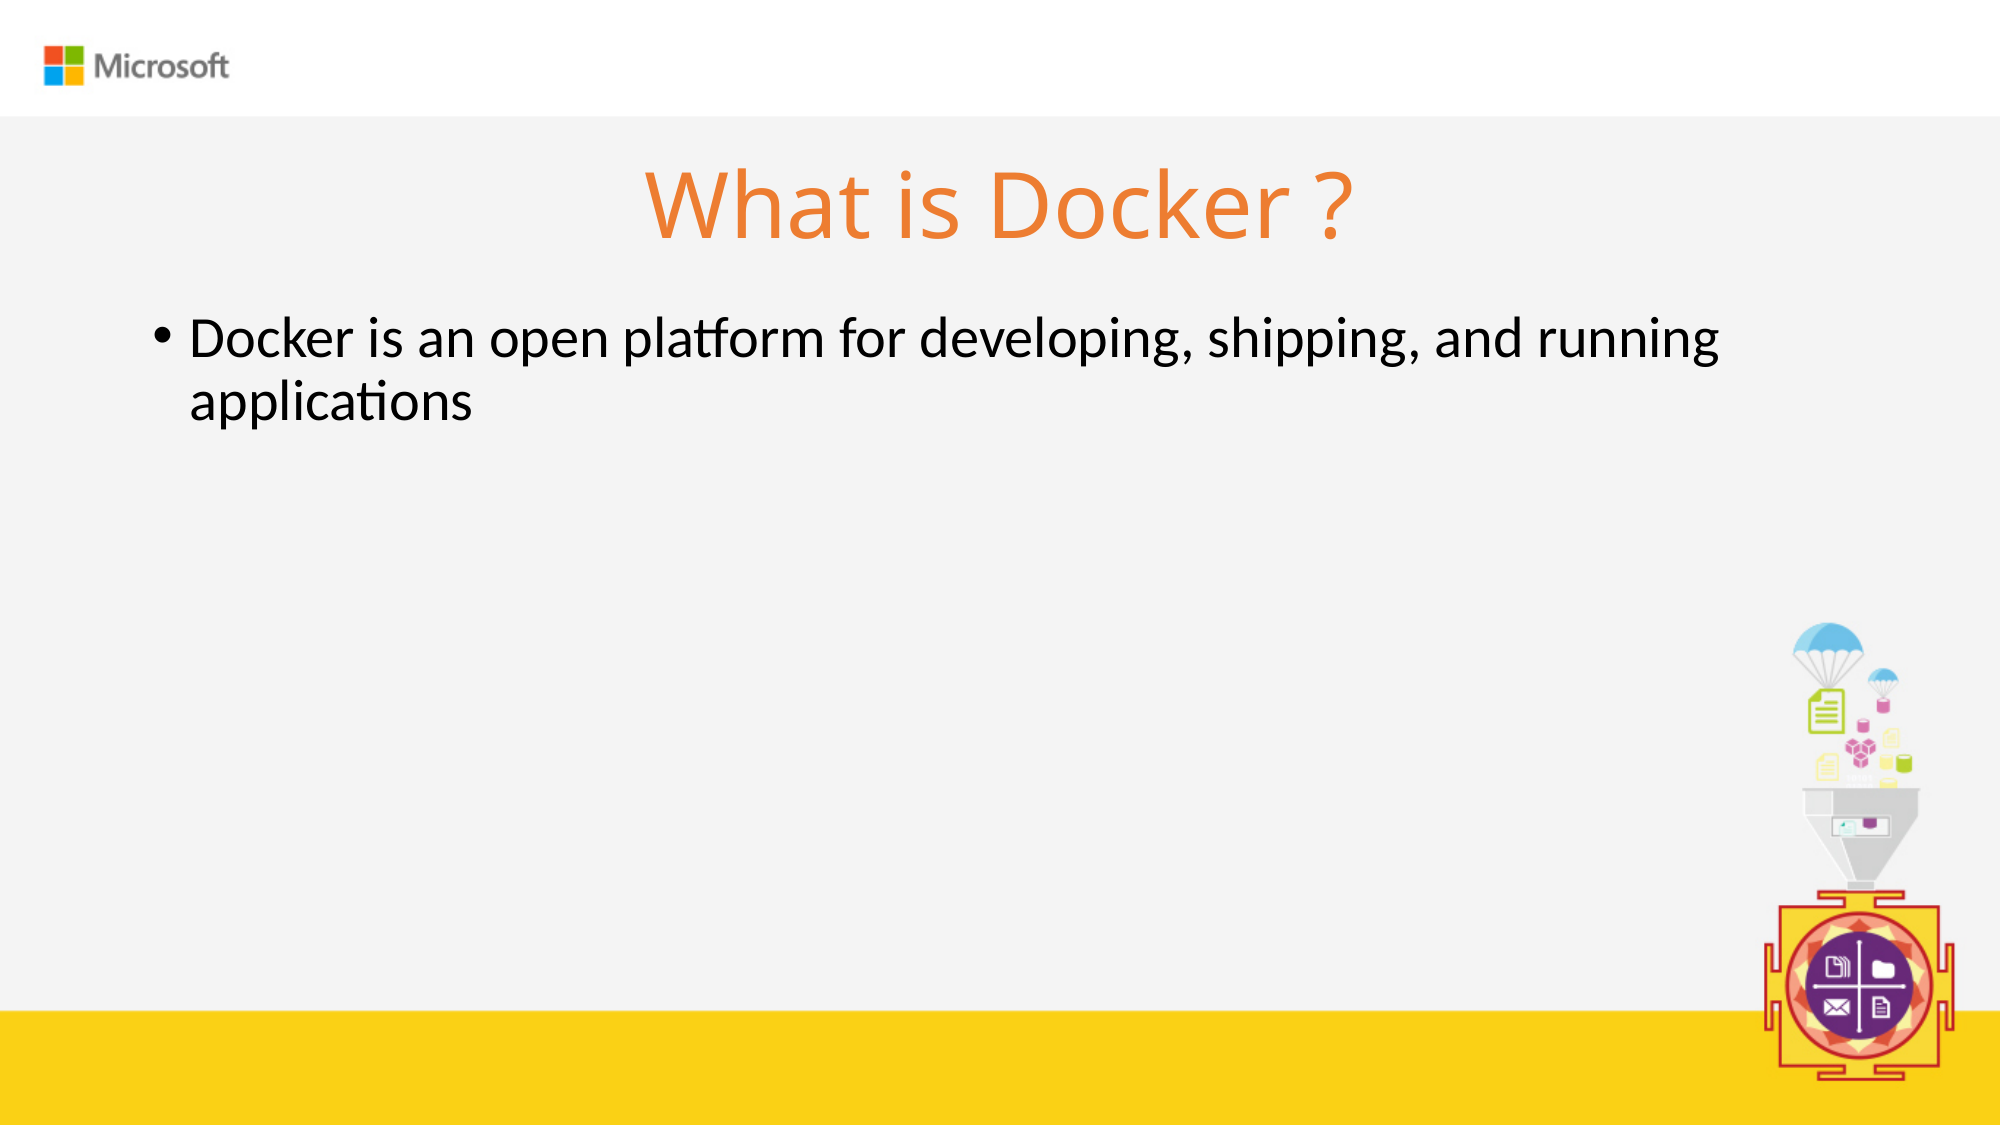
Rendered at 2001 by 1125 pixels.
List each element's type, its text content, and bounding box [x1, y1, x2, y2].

title What is Docker ? [137, 140, 1863, 278]
list Docker is an open platform for developing, shipping, and running applications [137, 299, 1863, 496]
picture [0, 1, 2000, 1125]
